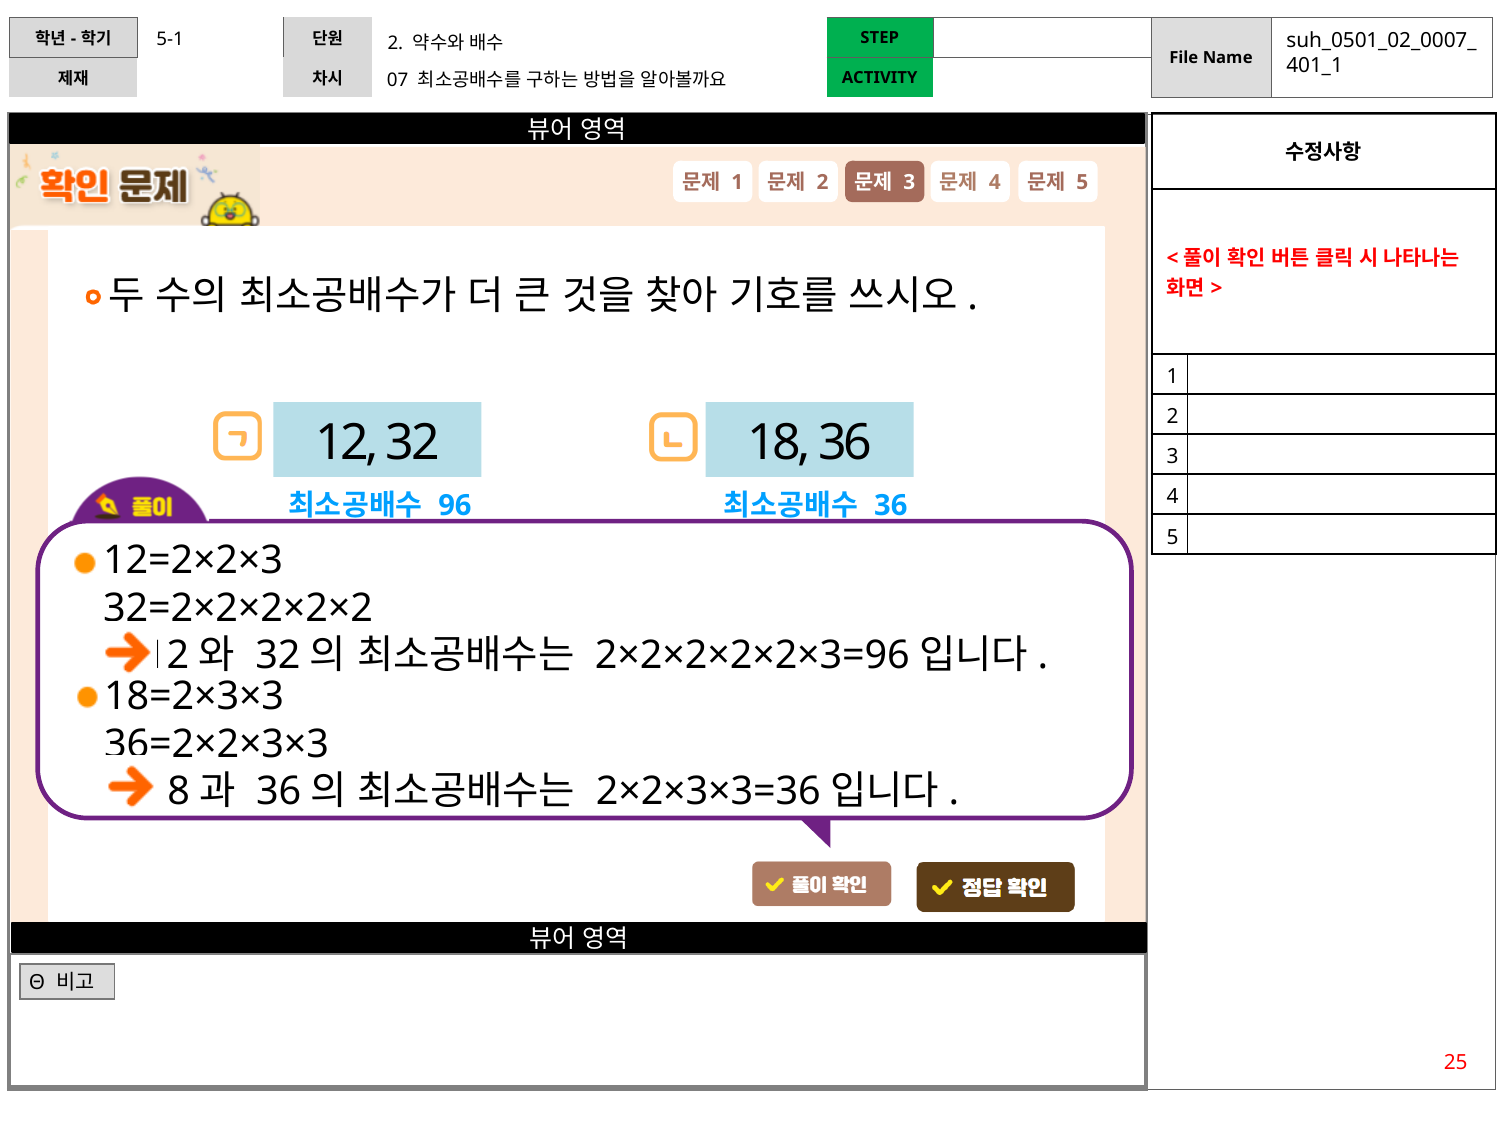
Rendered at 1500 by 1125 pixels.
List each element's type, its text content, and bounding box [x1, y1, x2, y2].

text_box 문제 1 [671, 158, 755, 205]
table_cell 2 [1153, 395, 1187, 433]
picture [915, 858, 1078, 913]
text_box 12, 32 [273, 402, 482, 471]
table_cell [1188, 435, 1495, 473]
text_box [37, 472, 1137, 849]
text_box 문제 2 [756, 158, 840, 205]
table_header 수정사항 [1153, 114, 1495, 188]
picture [104, 755, 160, 811]
table_cell [1188, 515, 1495, 553]
picture [101, 621, 157, 677]
table_cell 5 [1153, 515, 1187, 553]
text_box 07 최소공배수를 구하는 방법을 알아볼까요 [372, 60, 845, 96]
text_box suh_0501_02_0007_401_1 [1271, 18, 1500, 84]
table_cell [1188, 475, 1495, 513]
picture [72, 550, 99, 579]
text_box 두 수의 최소공배수가 더 큰 것을 찾아 기호를 쓰시오. [93, 263, 1122, 326]
table_cell 4 [1153, 475, 1187, 513]
text_box 문제 4 [928, 158, 1012, 205]
picture [212, 410, 262, 461]
picture [749, 859, 892, 908]
picture [75, 684, 102, 713]
table_cell 1 [1153, 355, 1187, 393]
picture [82, 285, 103, 307]
text_box 문제 5 [1016, 158, 1100, 205]
text_box 5-1 [141, 18, 284, 55]
text_box 문제 3 [843, 158, 927, 205]
table_cell 3 [1153, 435, 1187, 473]
picture [10, 144, 260, 230]
text_box 2. 약수와 배수 [372, 23, 828, 48]
table_cell <풀이 확인 버튼 클릭 시 나타나는 화면> [1153, 190, 1495, 353]
picture [646, 410, 700, 462]
text_box 18, 36 [705, 402, 914, 471]
table_cell [1188, 355, 1495, 393]
table_cell [1188, 395, 1495, 433]
